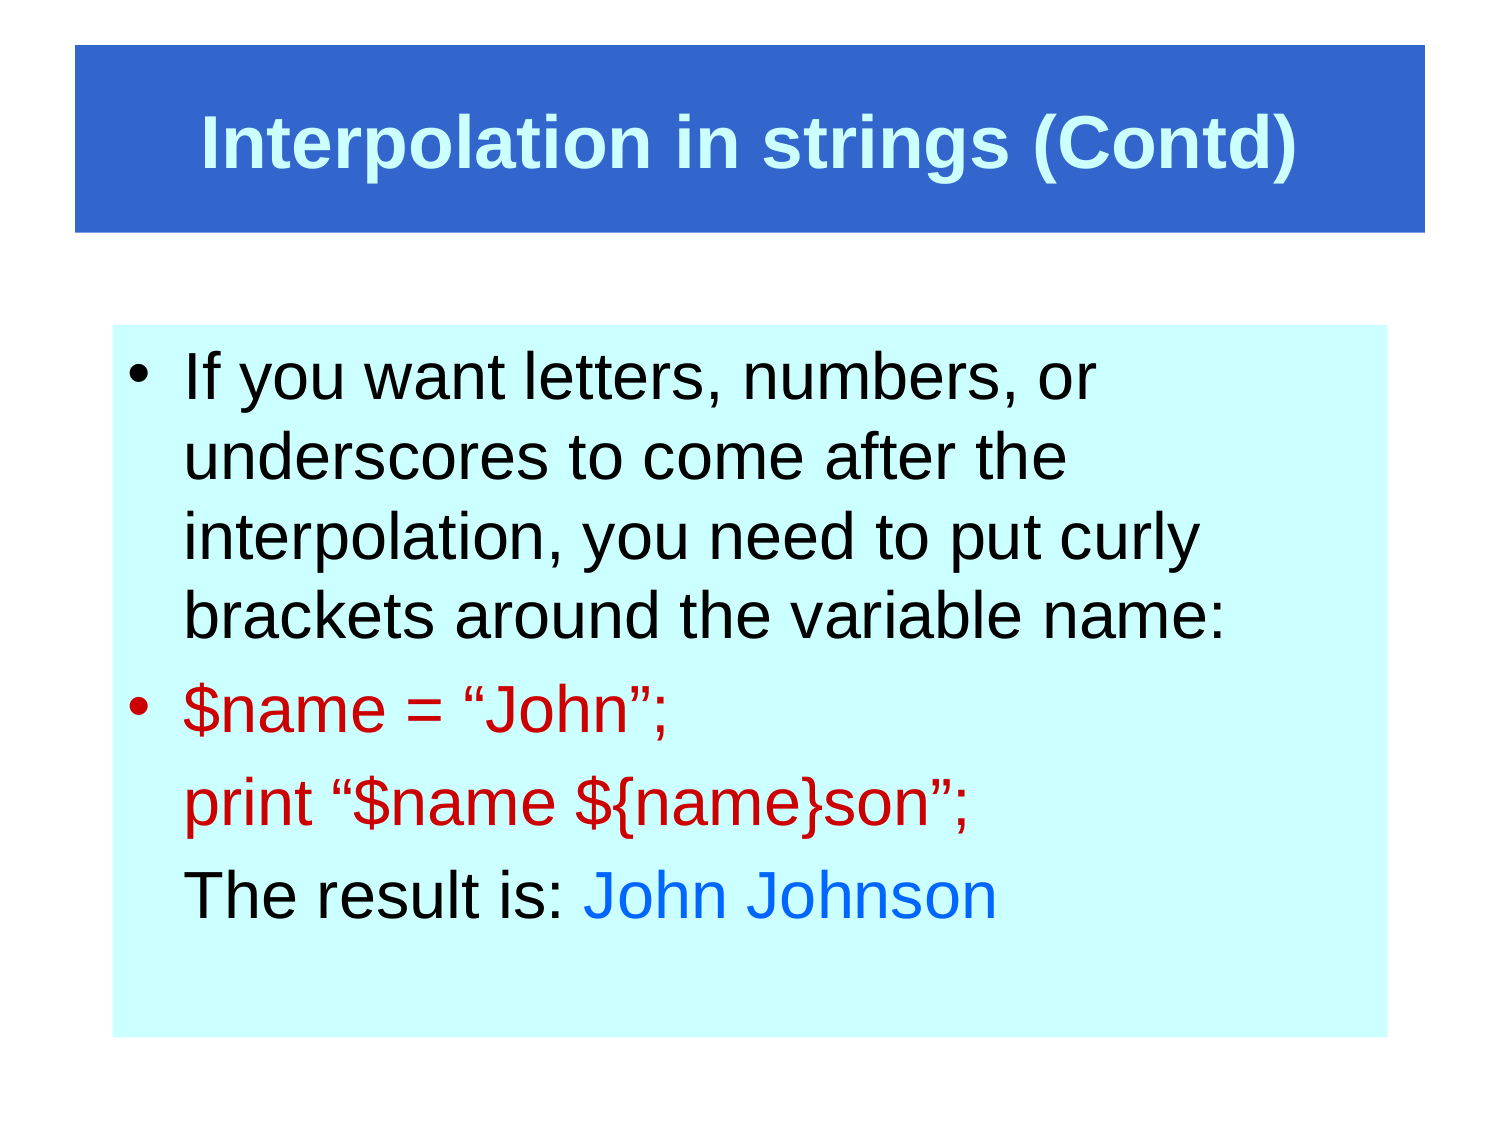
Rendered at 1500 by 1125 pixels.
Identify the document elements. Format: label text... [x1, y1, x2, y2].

list If you want letters, numbers, or underscores to come after the interpolation, you need to put curly brackets around the variable name: $name = “John”; print “$name ${name}son”; The result is: John Johnson [112, 324, 1388, 1038]
title Interpolation in strings (Contd) [75, 45, 1425, 233]
